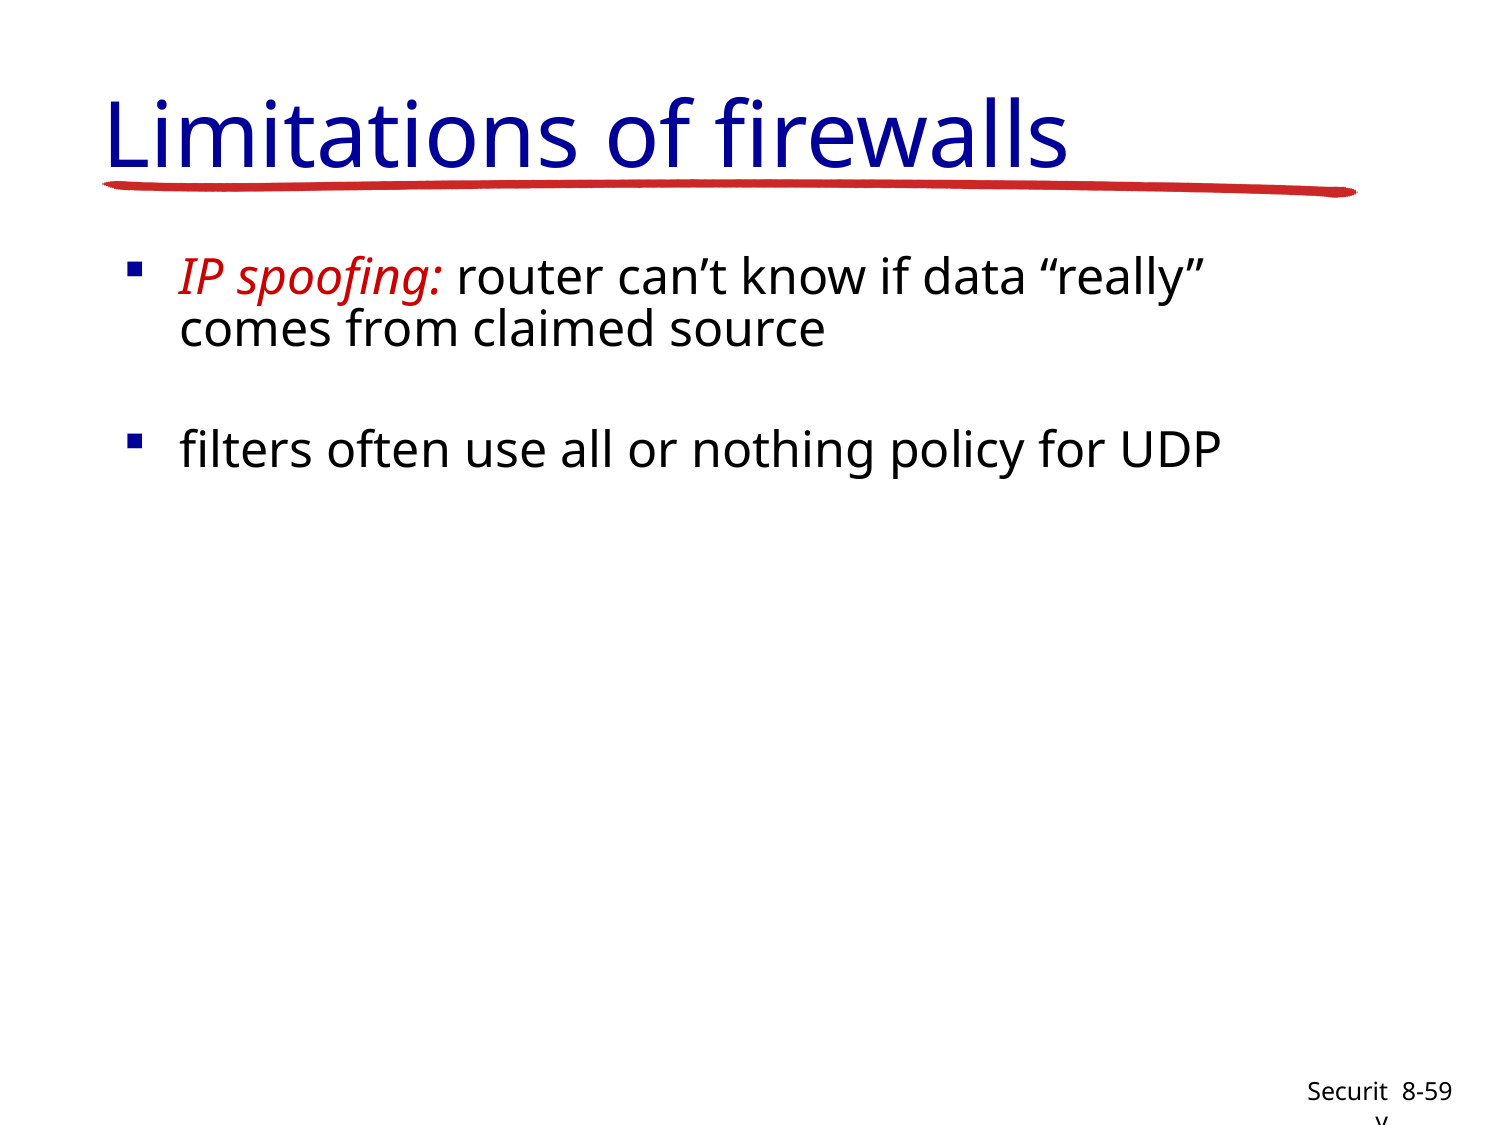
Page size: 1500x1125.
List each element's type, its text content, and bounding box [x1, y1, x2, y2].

footer Security [1284, 1067, 1403, 1110]
text_box 8-59 [1387, 1068, 1500, 1113]
picture [96, 174, 1372, 204]
list IP spoofing: router can’t know if data “really” comes from claimed source filters often use all or nothing policy for UDP [108, 246, 1372, 972]
title Limitations of firewalls [87, 37, 1406, 225]
